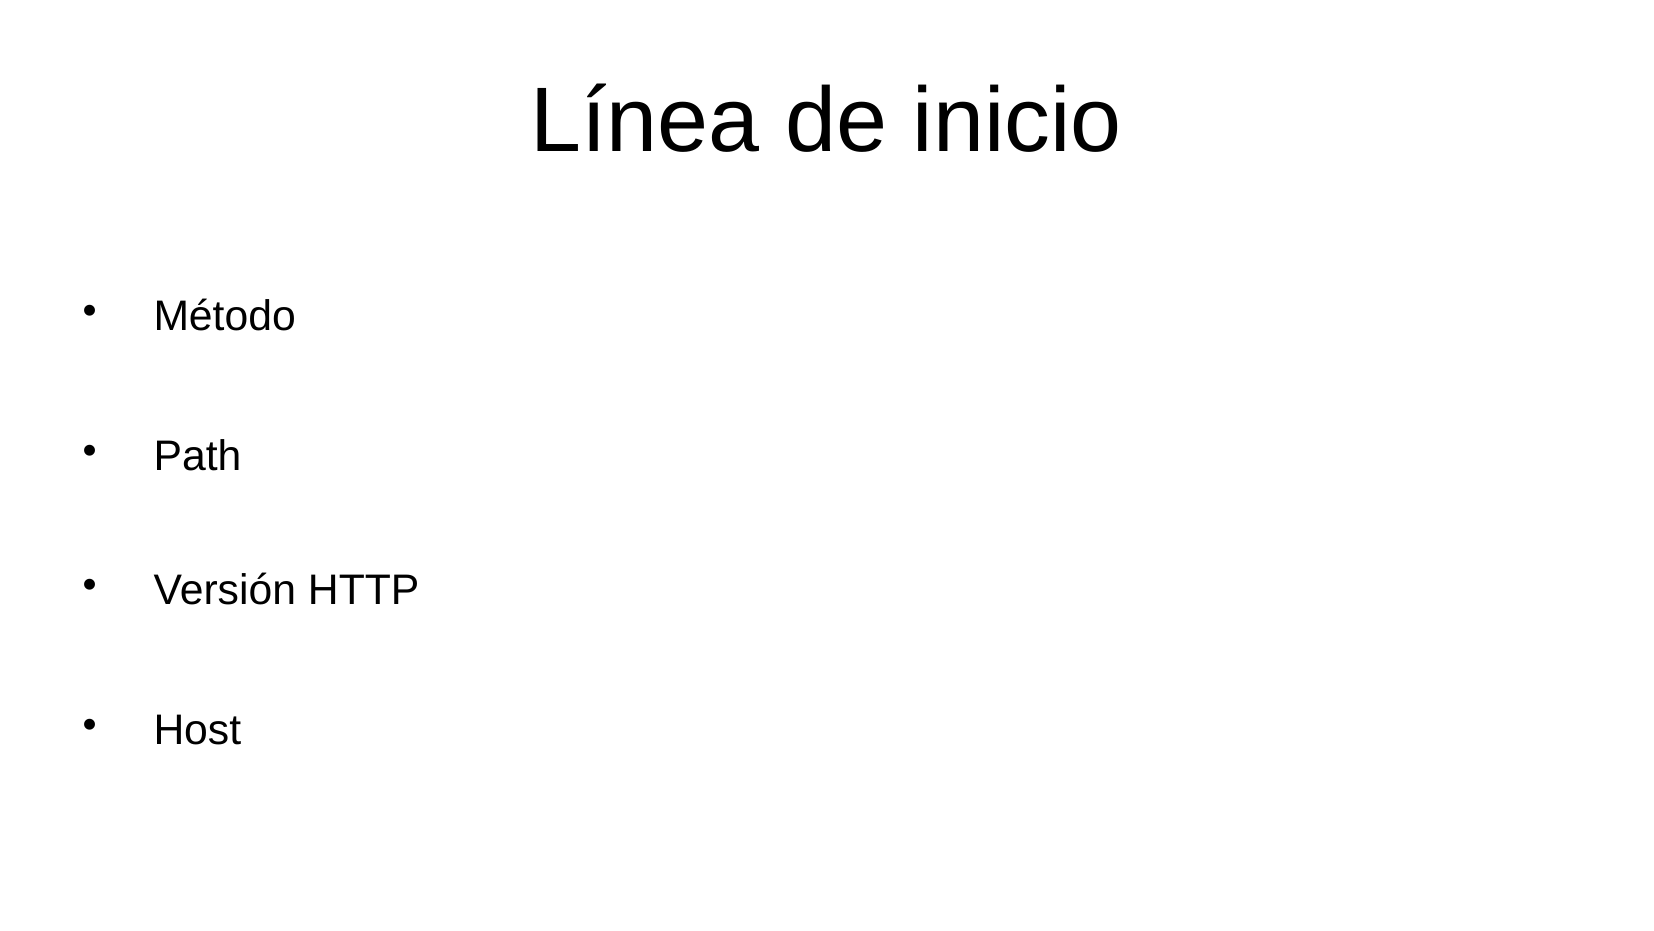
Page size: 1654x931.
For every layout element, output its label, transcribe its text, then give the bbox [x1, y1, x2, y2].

list Método Path Versión HTTP Host [82, 217, 1571, 757]
title Línea de inicio [82, 37, 1571, 193]
